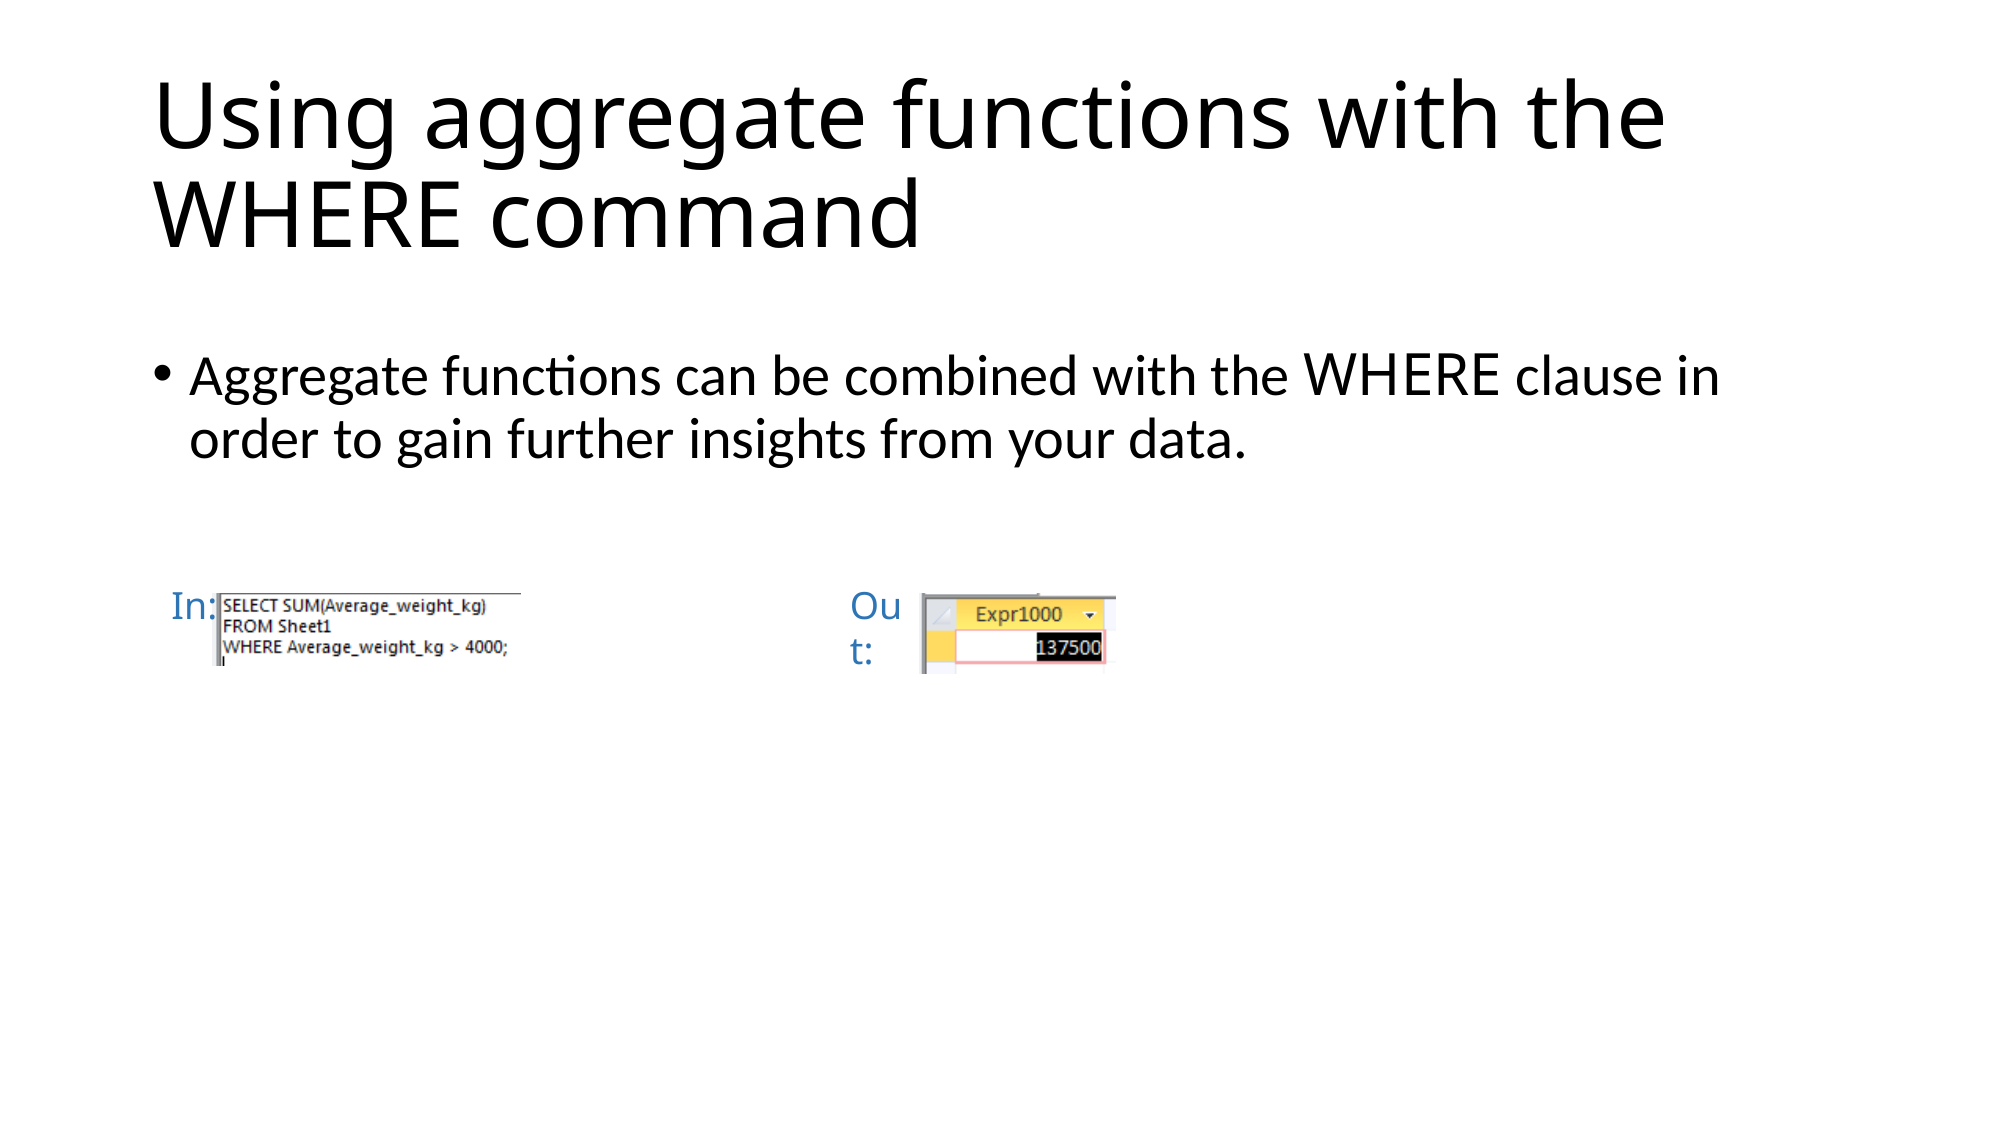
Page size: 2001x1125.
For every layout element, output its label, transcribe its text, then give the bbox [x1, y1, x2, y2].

list Aggregate functions can be combined with the WHERE clause in order to gain further insights from your data. [137, 337, 1863, 503]
picture [919, 593, 1116, 674]
text_box In: [156, 574, 242, 635]
text_box Out: [835, 574, 920, 680]
picture [212, 593, 521, 666]
title Using aggregate functions with the WHERE command [137, 59, 1863, 278]
